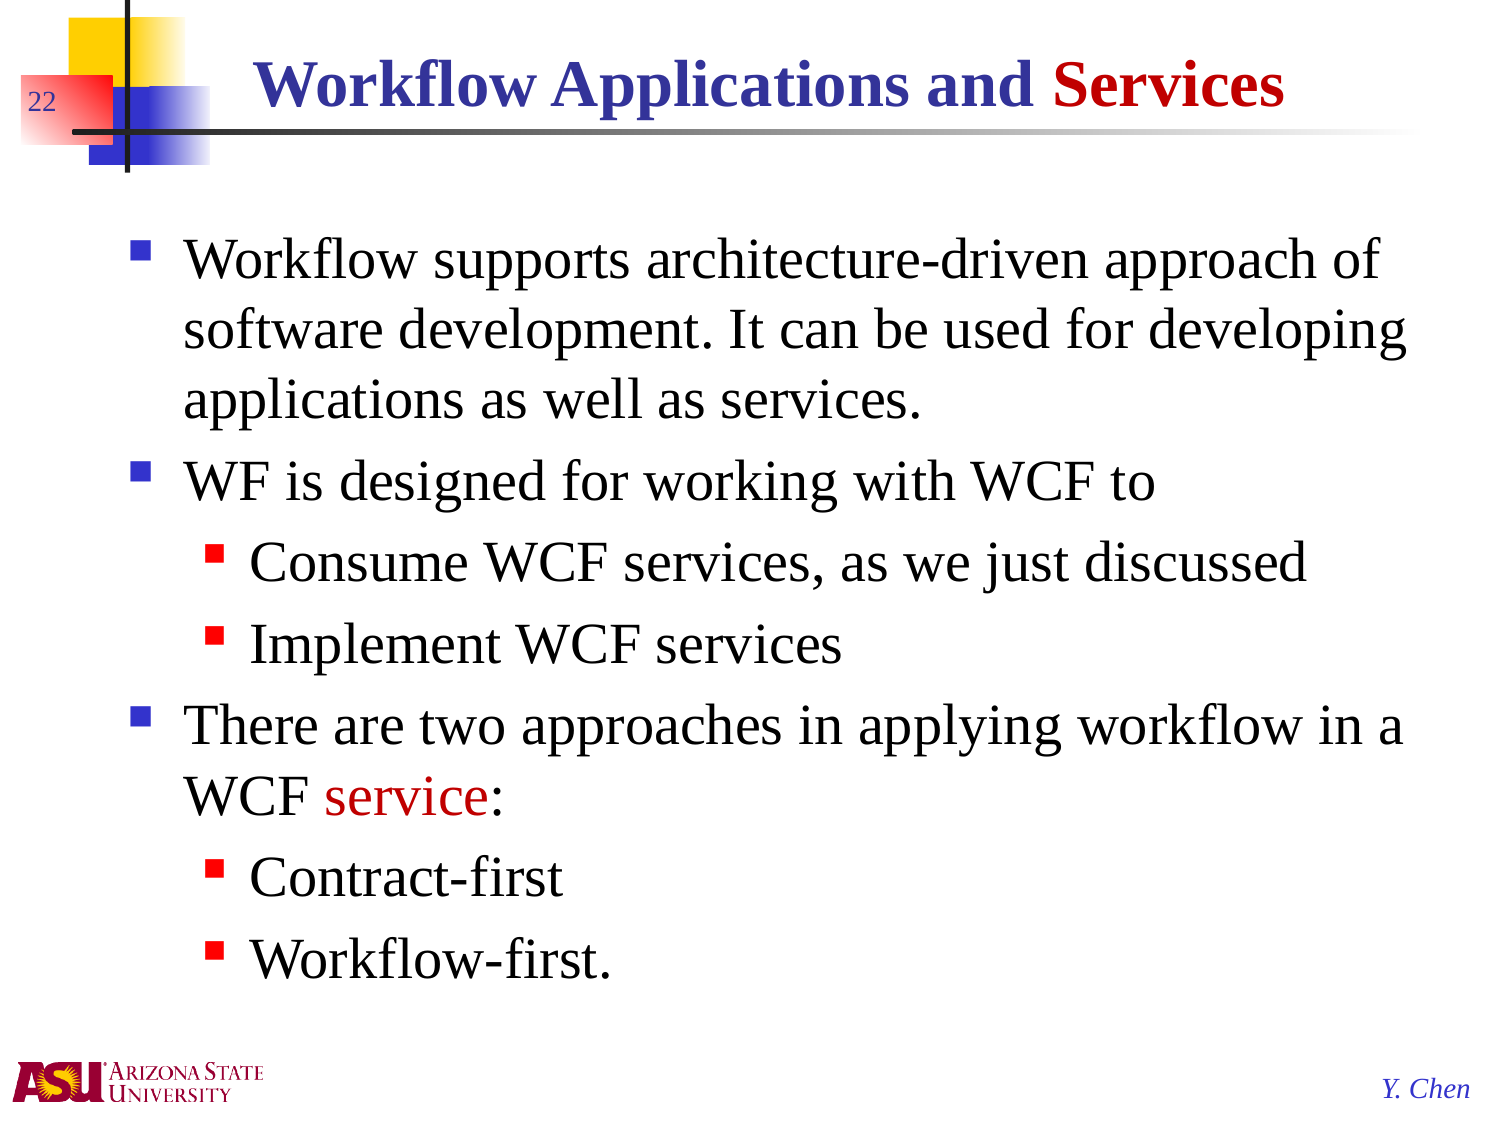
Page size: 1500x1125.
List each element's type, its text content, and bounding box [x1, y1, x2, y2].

list Workflow supports architecture-driven approach of software development. It can be used for developing applications as well as services. WF is designed for working with WCF to Consume WCF services, as we just discussed Implement WCF services There are two approaches in applying workflow in a WCF service: Contract-first Workflow-first. [112, 212, 1469, 1075]
title Workflow Applications and Services [237, 24, 1488, 128]
picture [12, 1062, 263, 1102]
slide_number 22 [12, 49, 131, 126]
